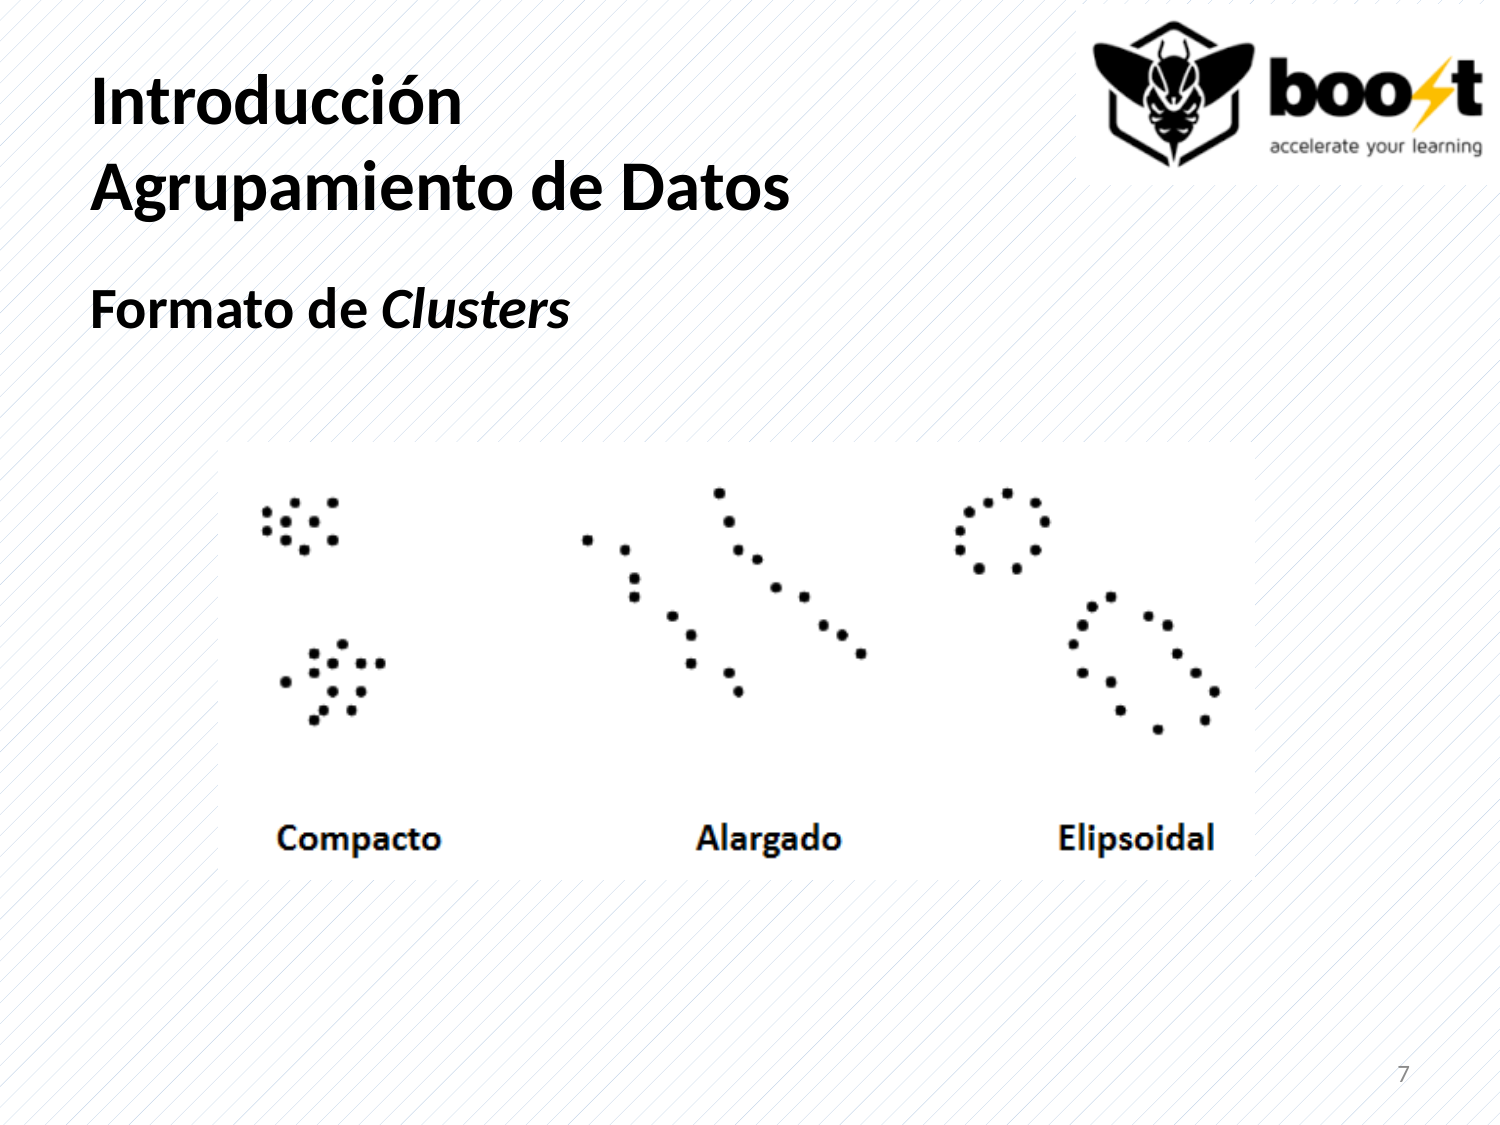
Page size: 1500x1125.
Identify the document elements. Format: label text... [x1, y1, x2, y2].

list Formato de Clusters [75, 262, 1425, 1005]
picture [1076, 4, 1500, 185]
slide_number 7 [1074, 1042, 1425, 1103]
title Introducción Agrupamiento de Datos [75, 45, 1425, 233]
picture [218, 442, 1255, 880]
